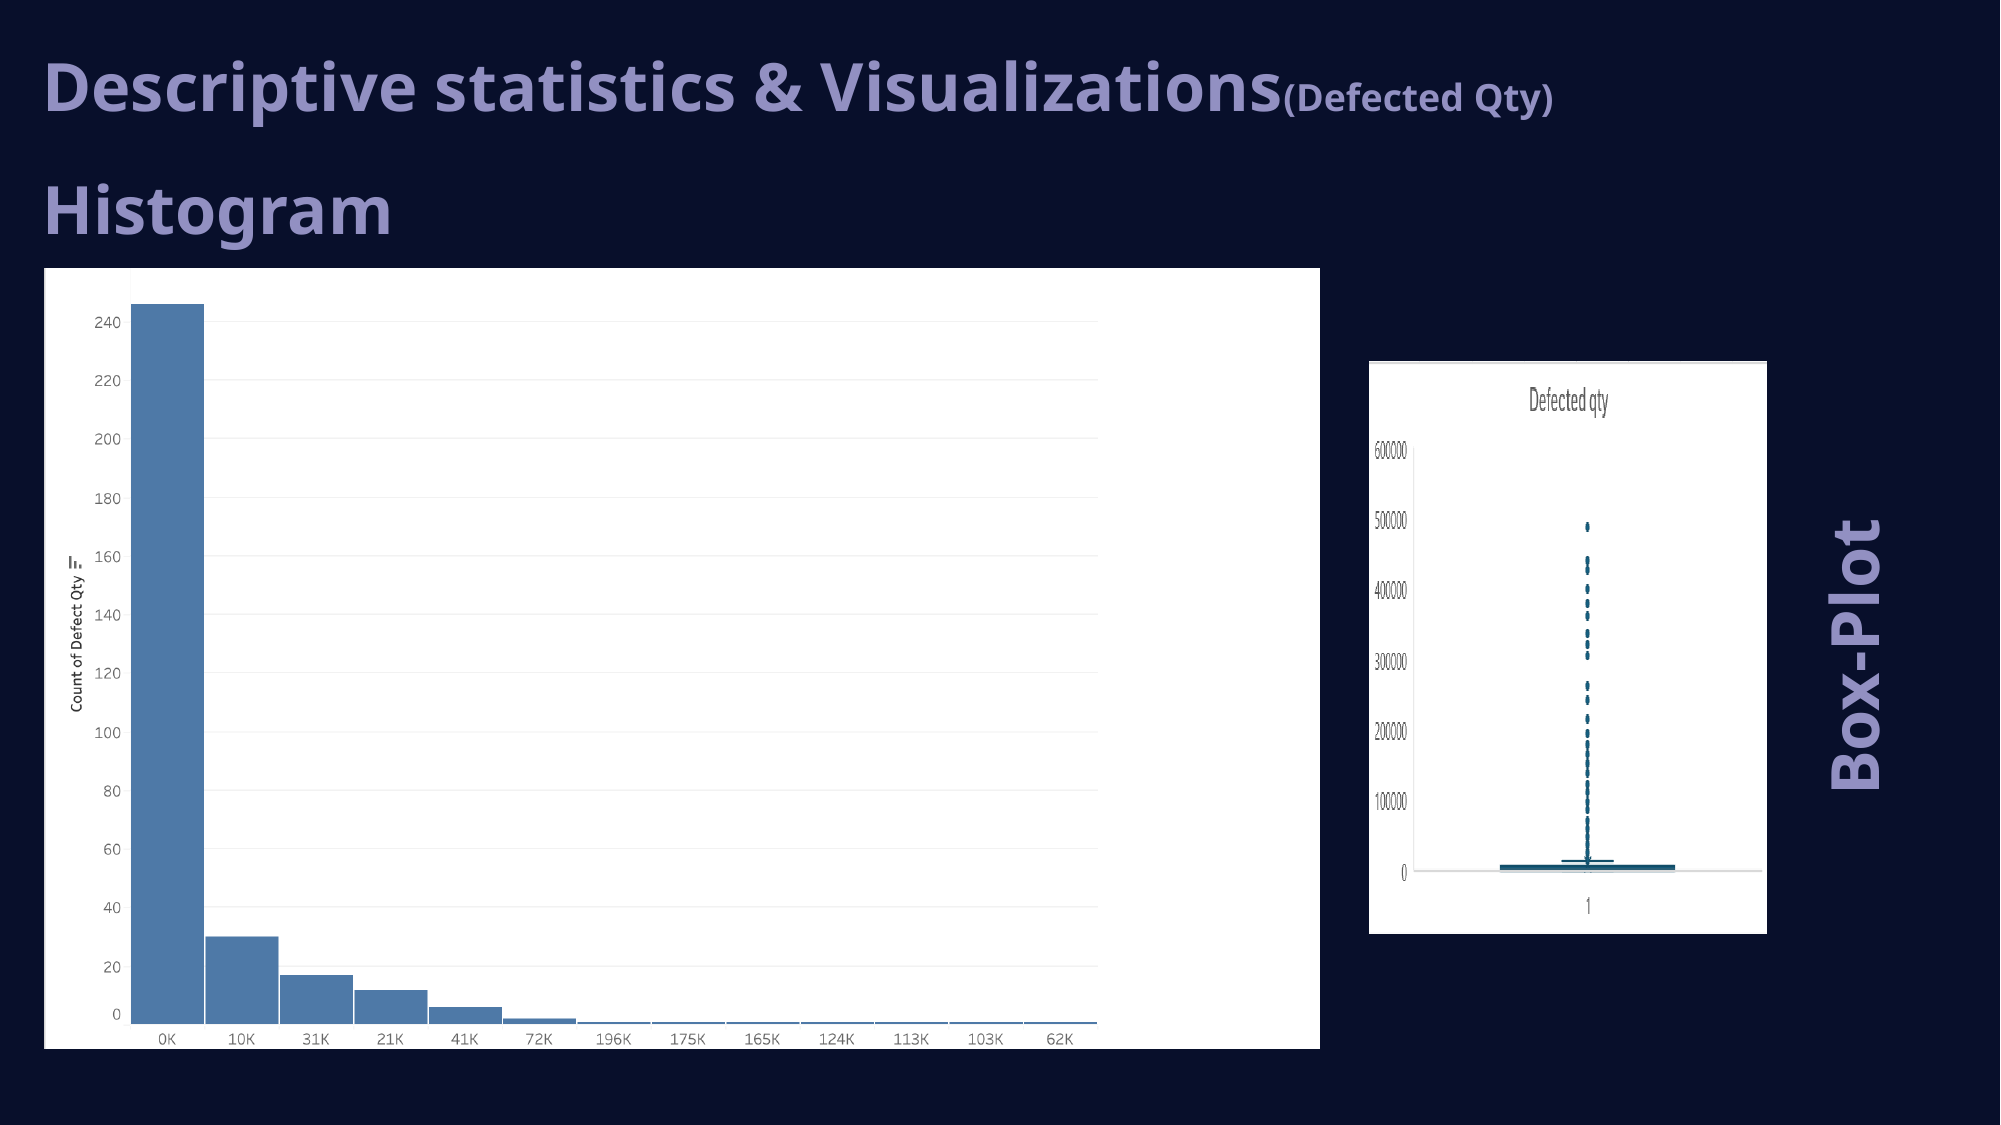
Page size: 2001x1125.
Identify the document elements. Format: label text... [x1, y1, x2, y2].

text_box Box-Plot [1805, 426, 1900, 811]
picture [1369, 360, 1767, 935]
text_box Histogram [27, 160, 583, 256]
picture [44, 267, 1321, 1050]
text_box Descriptive statistics & Visualizations(Defected Qty) [27, 37, 1901, 133]
